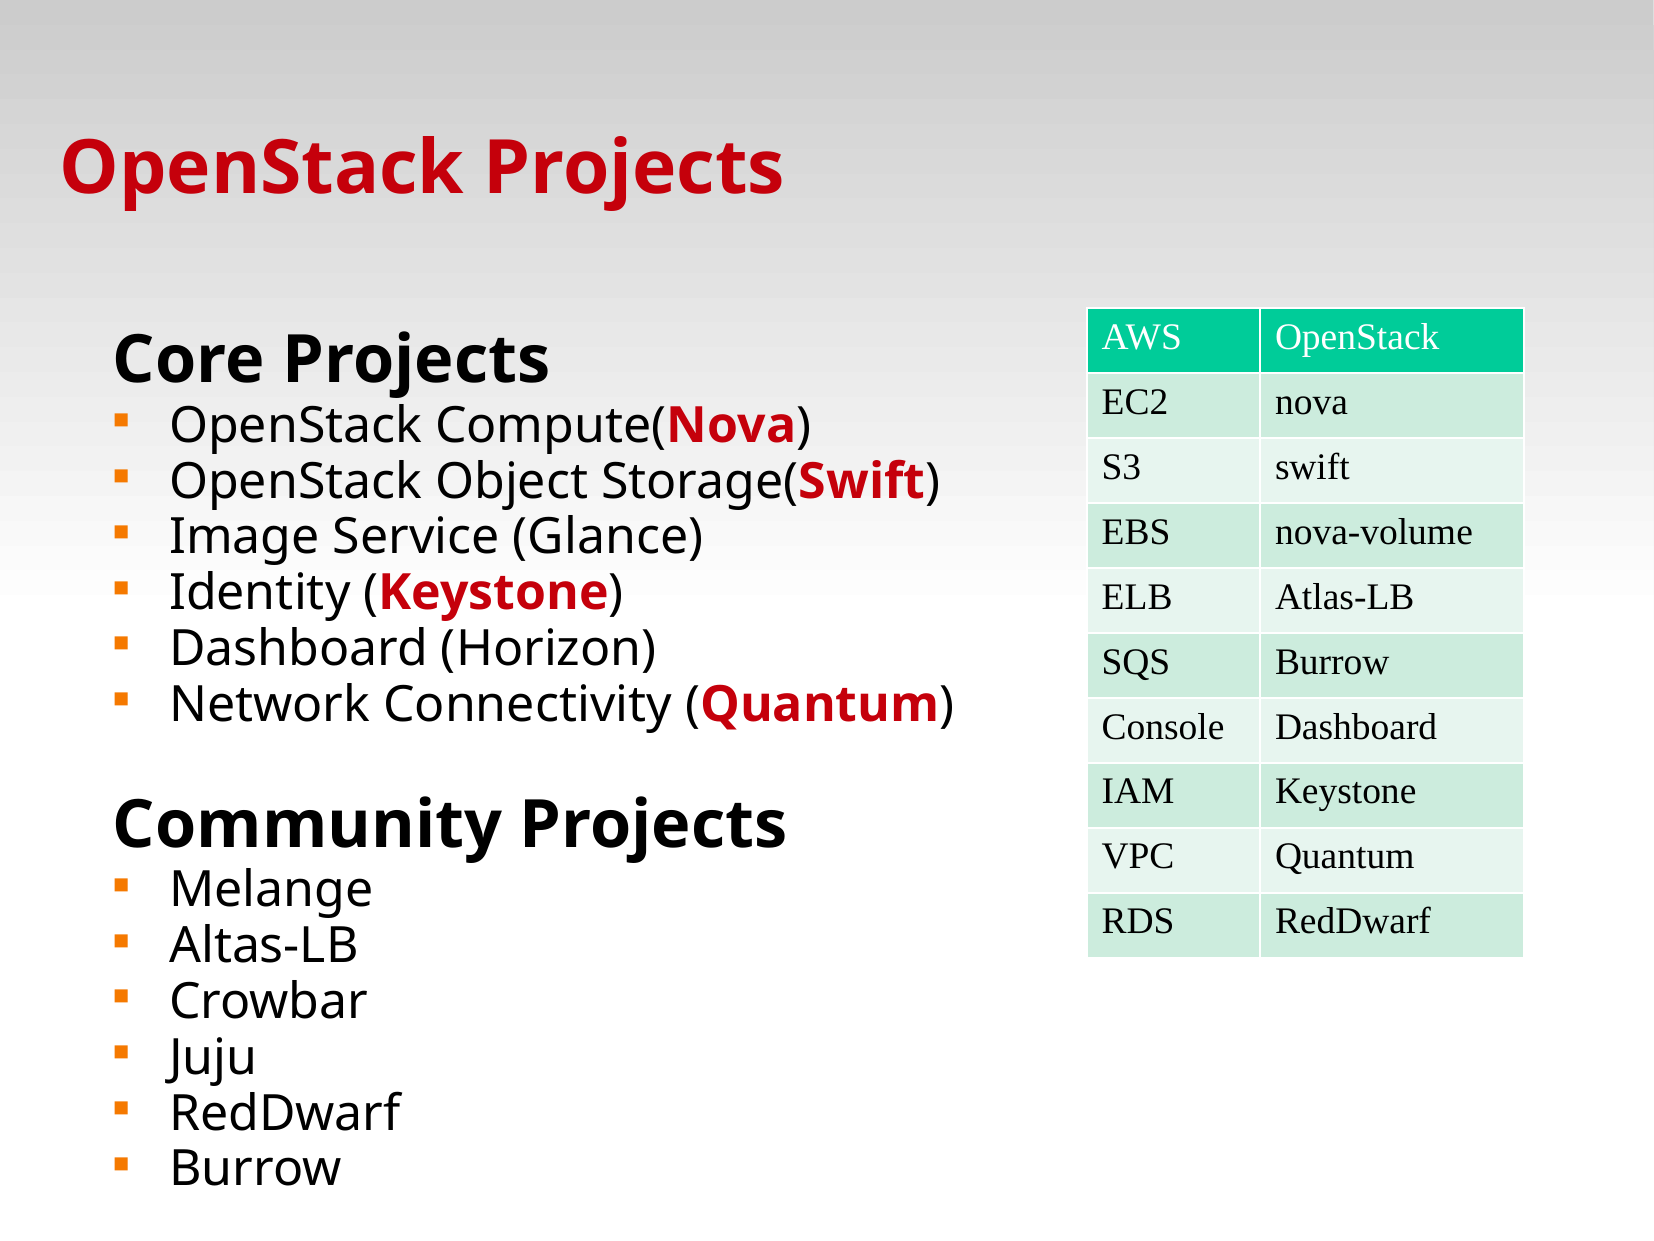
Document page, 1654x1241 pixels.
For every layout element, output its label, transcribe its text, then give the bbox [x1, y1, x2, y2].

table_cell ELB [1088, 569, 1259, 632]
table_cell RedDwarf [1261, 894, 1523, 957]
table_cell Keystone [1261, 764, 1523, 827]
table_cell EC2 [1088, 374, 1259, 437]
table_cell Quantum [1261, 829, 1523, 892]
table_cell nova [1261, 374, 1523, 437]
text_box Core Projects OpenStack Compute(Nova) OpenStack Object Storage(Swift) Image Service (Glance) Identity (Keystone) Dashboard (Horizon) Network Connectivity (Quantum) Community Projects Melange Altas-LB Crowbar Juju RedDwarf Burrow [62, 314, 1320, 1223]
table_header OpenStack [1261, 309, 1523, 372]
table_cell SQS [1088, 634, 1259, 697]
table_cell IAM [1088, 764, 1259, 827]
table_cell swift [1261, 439, 1523, 502]
title OpenStack Projects [59, 63, 1548, 271]
table_header AWS [1088, 309, 1259, 372]
table_cell S3 [1088, 439, 1259, 502]
table_cell VPC [1088, 829, 1259, 892]
table_cell nova-volume [1261, 504, 1523, 567]
table_cell Burrow [1261, 634, 1523, 697]
table_cell Atlas-LB [1261, 569, 1523, 632]
table_cell RDS [1088, 894, 1259, 957]
table_cell EBS [1088, 504, 1259, 567]
table_cell Dashboard [1261, 699, 1523, 762]
table_cell Console [1088, 699, 1259, 762]
